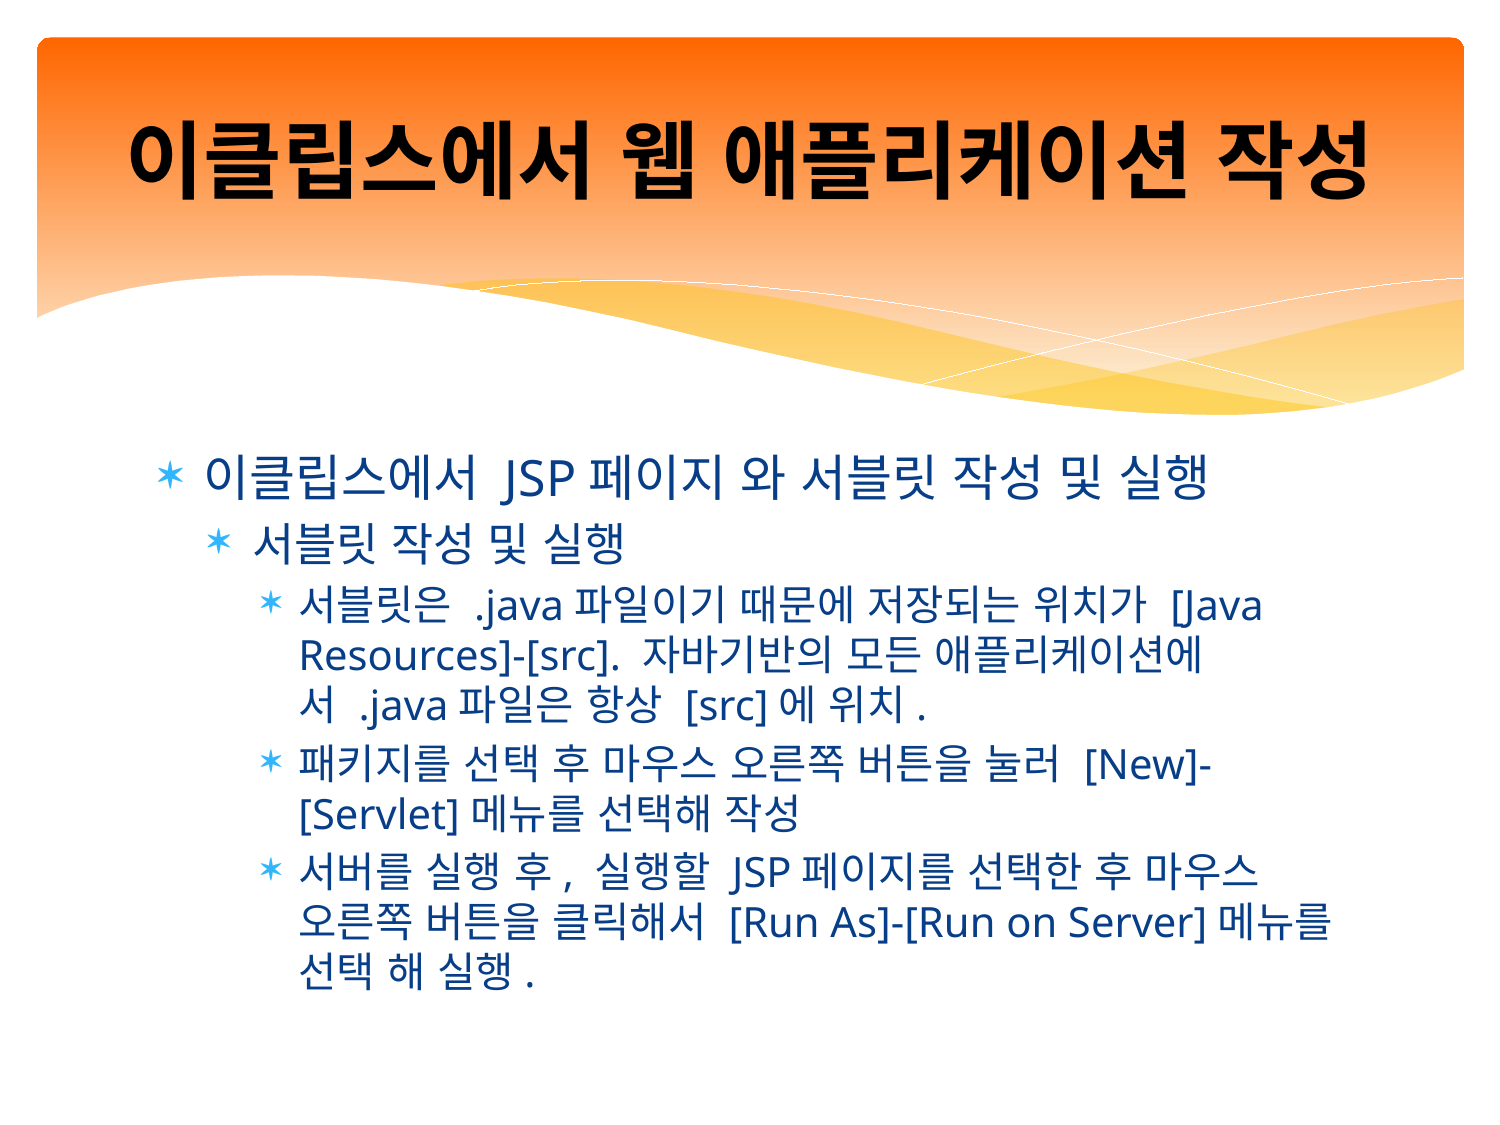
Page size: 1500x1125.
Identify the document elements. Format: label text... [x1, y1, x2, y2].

list 이클립스에서 JSP페이지 와 서블릿 작성 및 실행 서블릿 작성 및 실행 서블릿은 .java파일이기 때문에 저장되는 위치가 [Java Resources]-[src]. 자바기반의 모든 애플리케이션에서 .java파일은 항상 [src]에 위치. 패키지를 선택 후 마우스 오른쪽 버튼을 눌러 [New]-[Servlet]메뉴를 선택해 작성 서버를 실행 후, 실행할 JSP페이지를 선택한 후 마우스 오른쪽 버튼을 클릭해서 [Run As]-[Run on Server]메뉴를 선택 해 실행. [143, 438, 1359, 1005]
title 이클립스에서 웹 애플리케이션 작성 [75, 55, 1425, 261]
